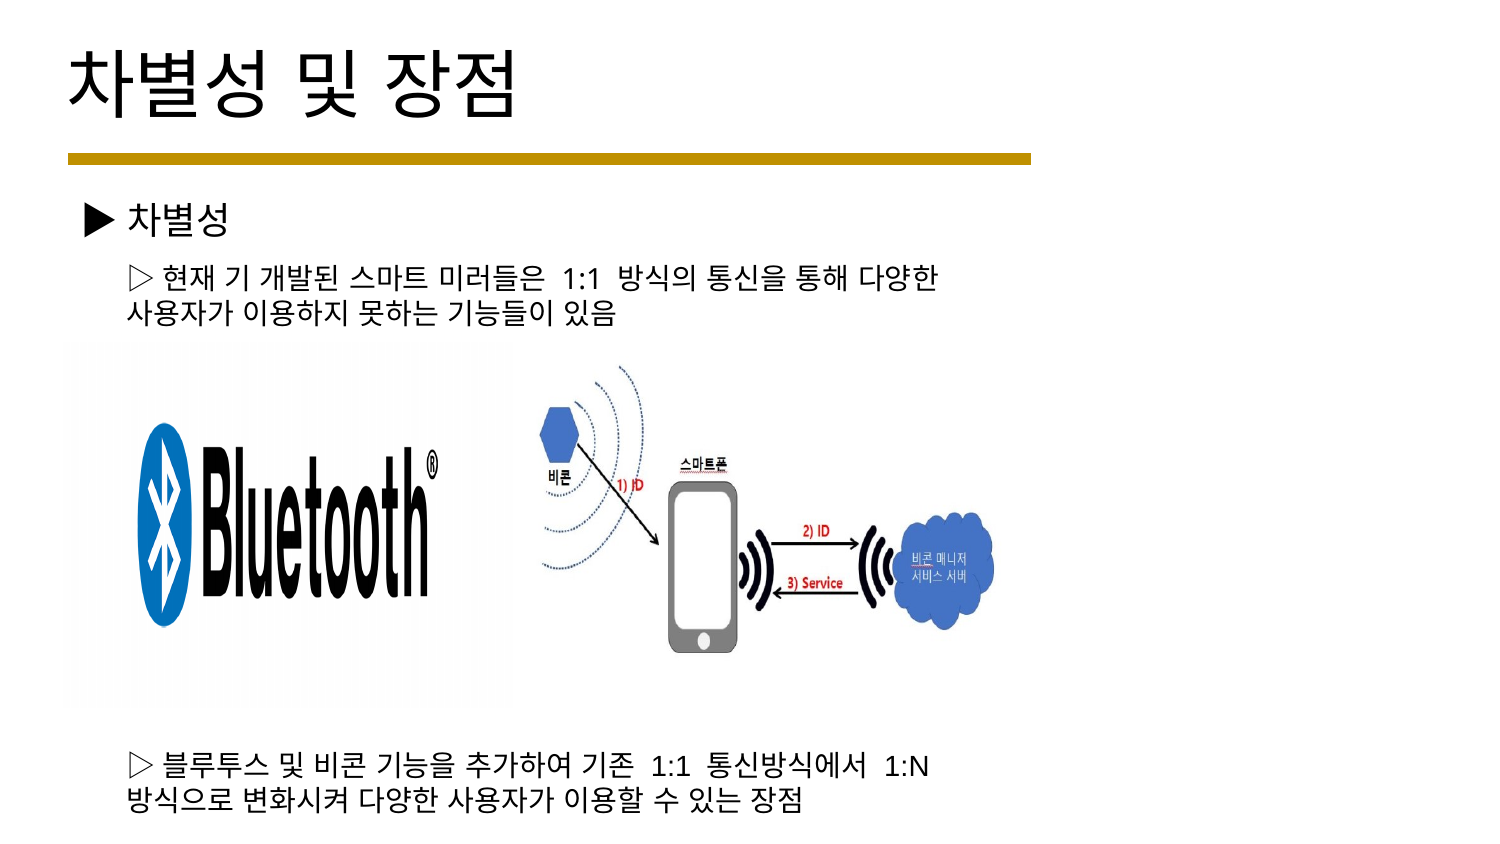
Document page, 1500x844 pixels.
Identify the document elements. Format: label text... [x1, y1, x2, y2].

picture [62, 342, 513, 709]
text_box ▶차별성 [65, 181, 685, 254]
picture [528, 342, 1032, 709]
title 차별성 및 장점 [51, 15, 1009, 143]
text_box ▷현재 기 개발된 스마트 미러들은 1:1 방식의 통신을 통해 다양한 사용자가 이용하지 못하는 기능들이 있음 [111, 245, 1031, 318]
text_box ▷블루투스 및 비콘 기능을 추가하여 기존 1:1 통신방식에서 1:N 방식으로 변화시켜 다양한 사용자가 이용할 수 있는 장점 [111, 732, 1031, 805]
